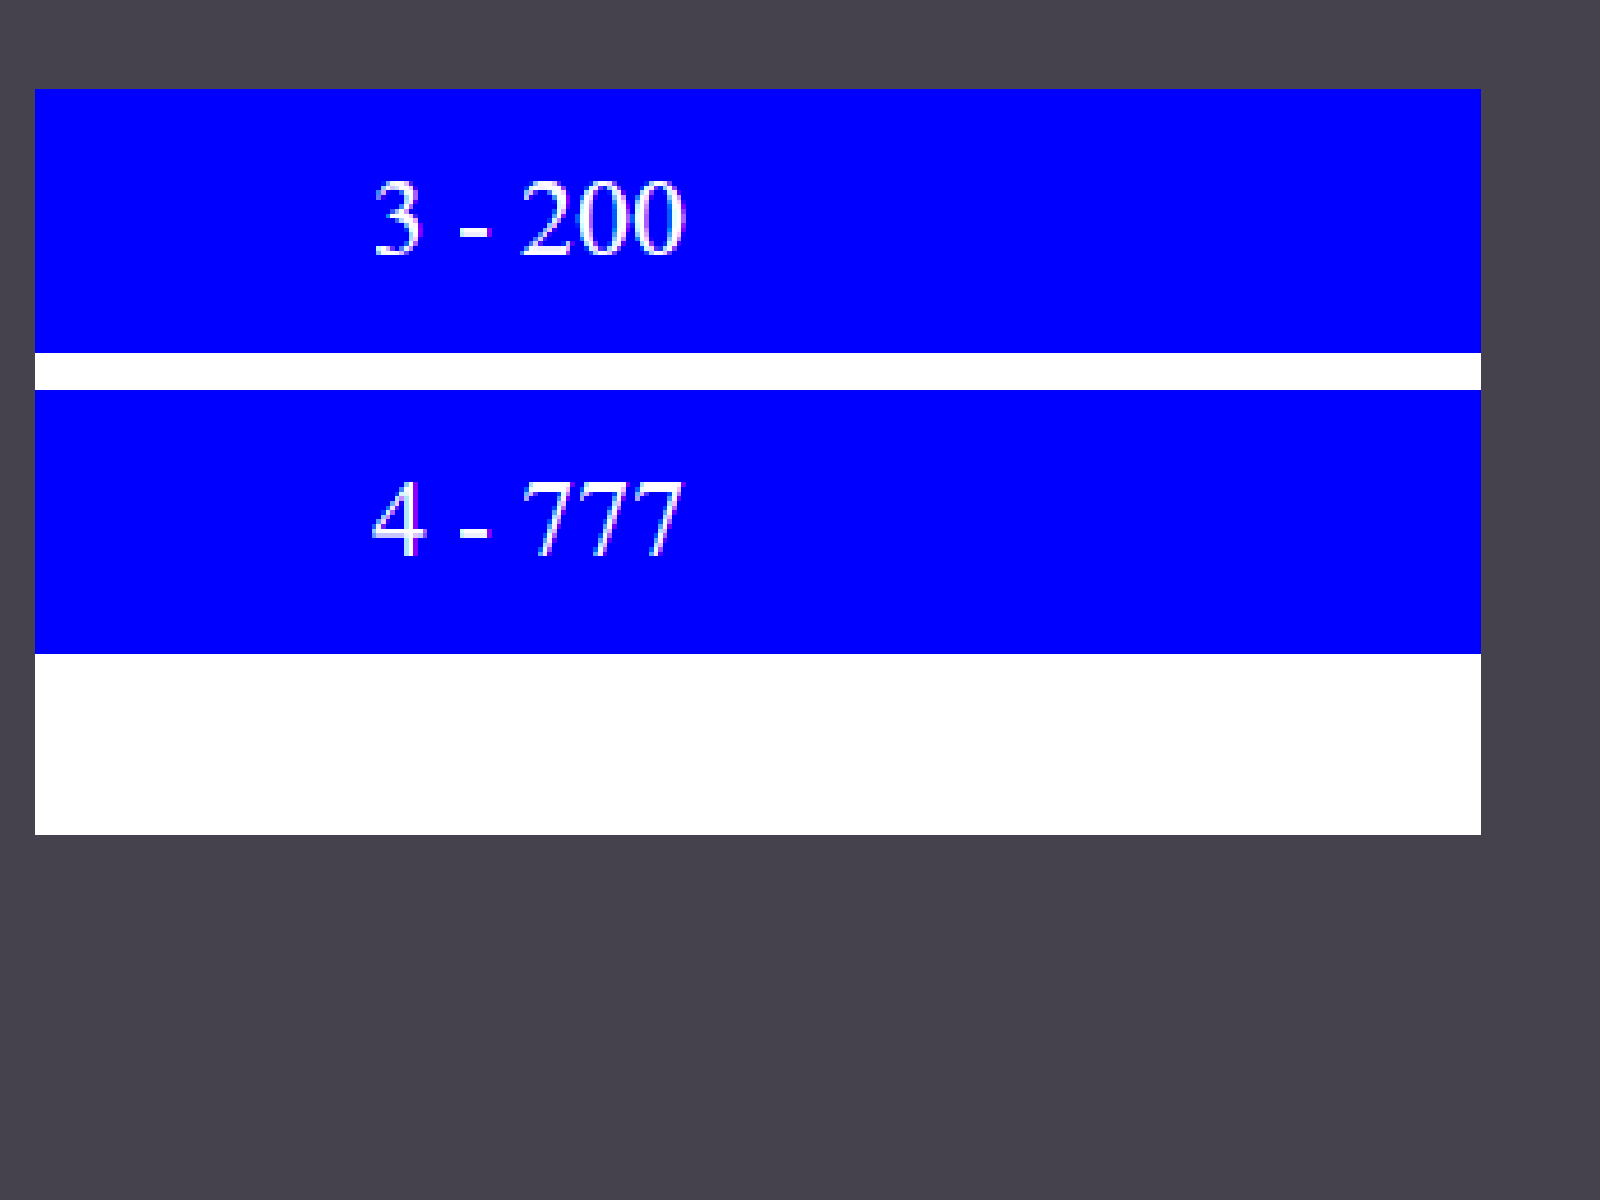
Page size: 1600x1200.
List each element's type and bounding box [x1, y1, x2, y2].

picture [34, 88, 1481, 835]
